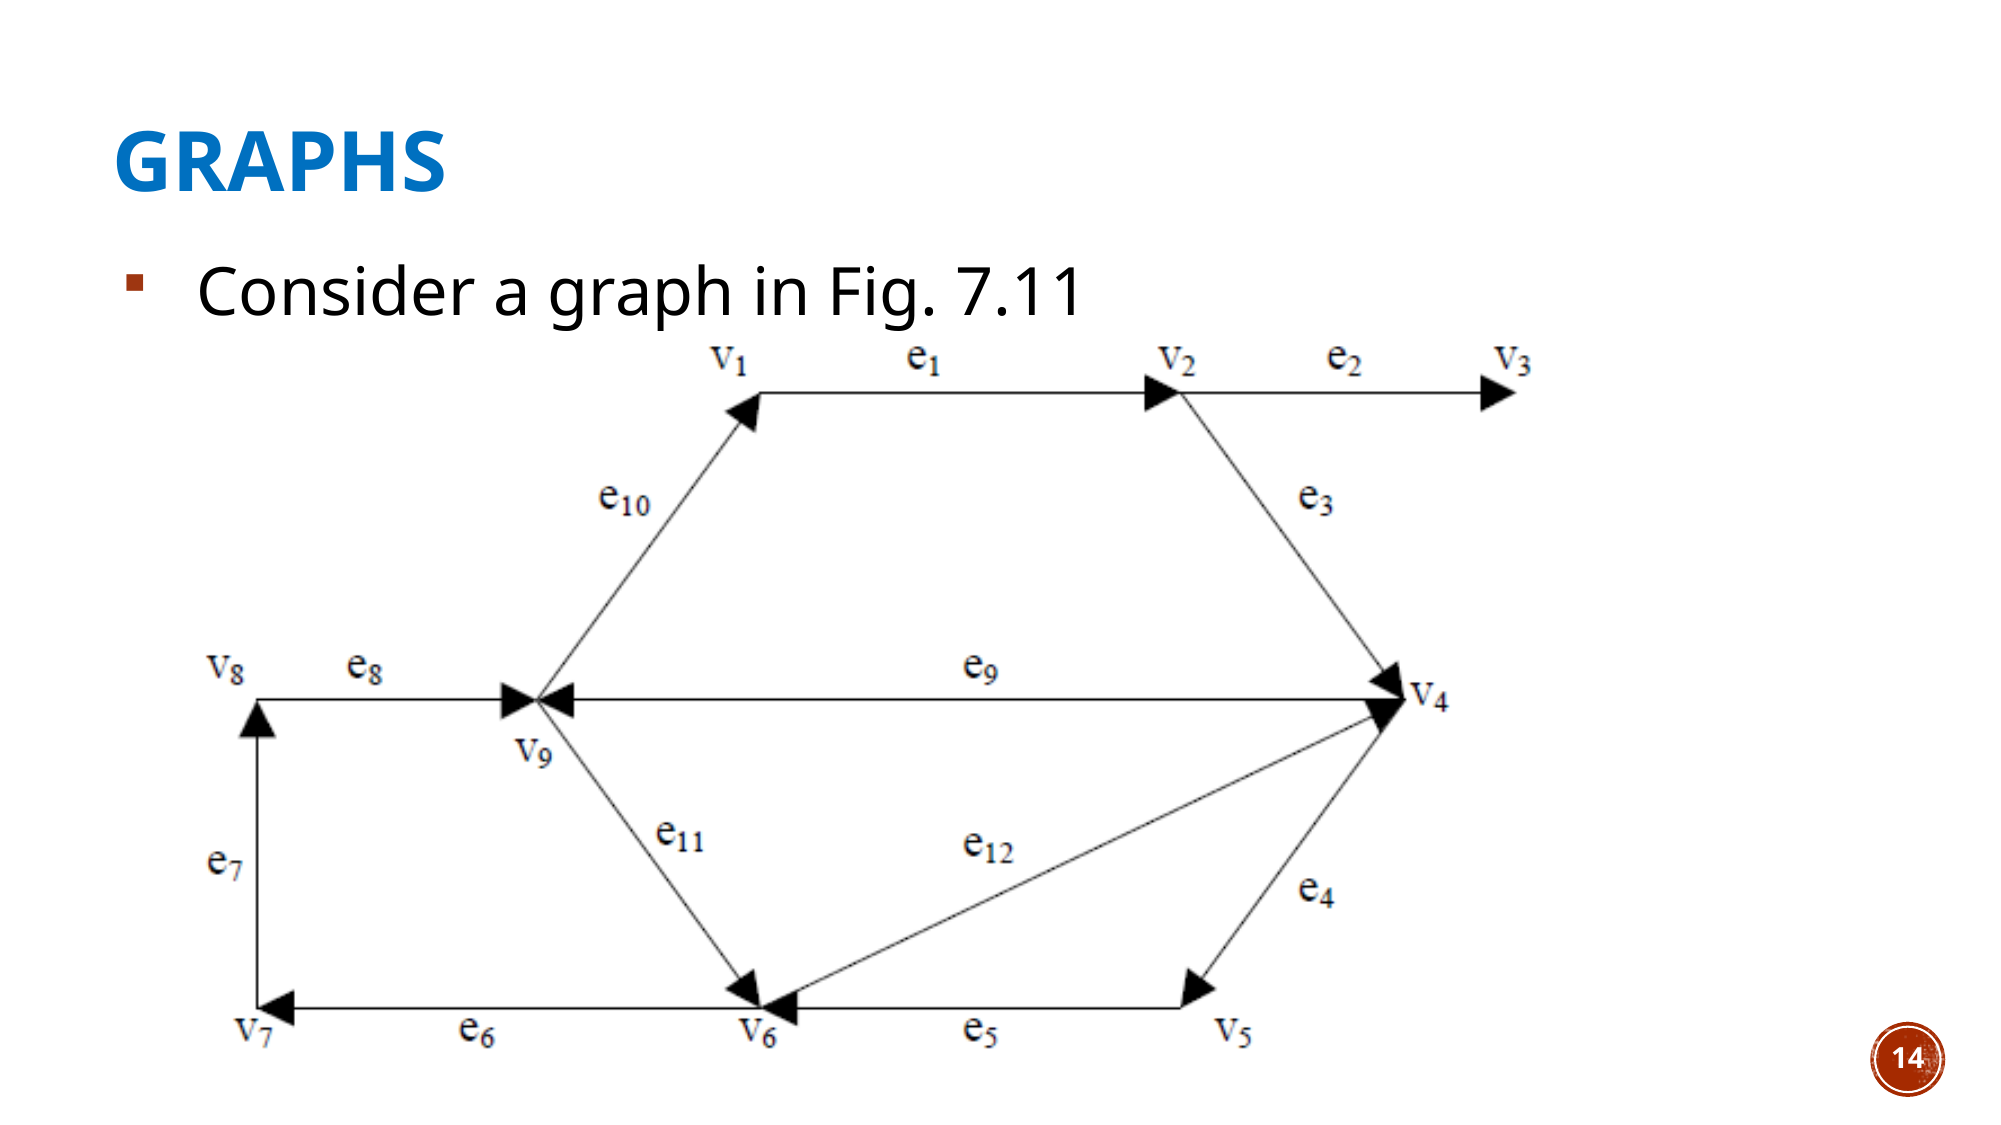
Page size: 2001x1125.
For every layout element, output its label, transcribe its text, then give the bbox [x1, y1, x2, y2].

slide_number 14 [1855, 1028, 1961, 1089]
picture [202, 339, 1537, 1057]
list Consider a graph in Fig. 7.11 [97, 250, 1905, 1089]
title GRAPHS [97, 79, 1905, 250]
